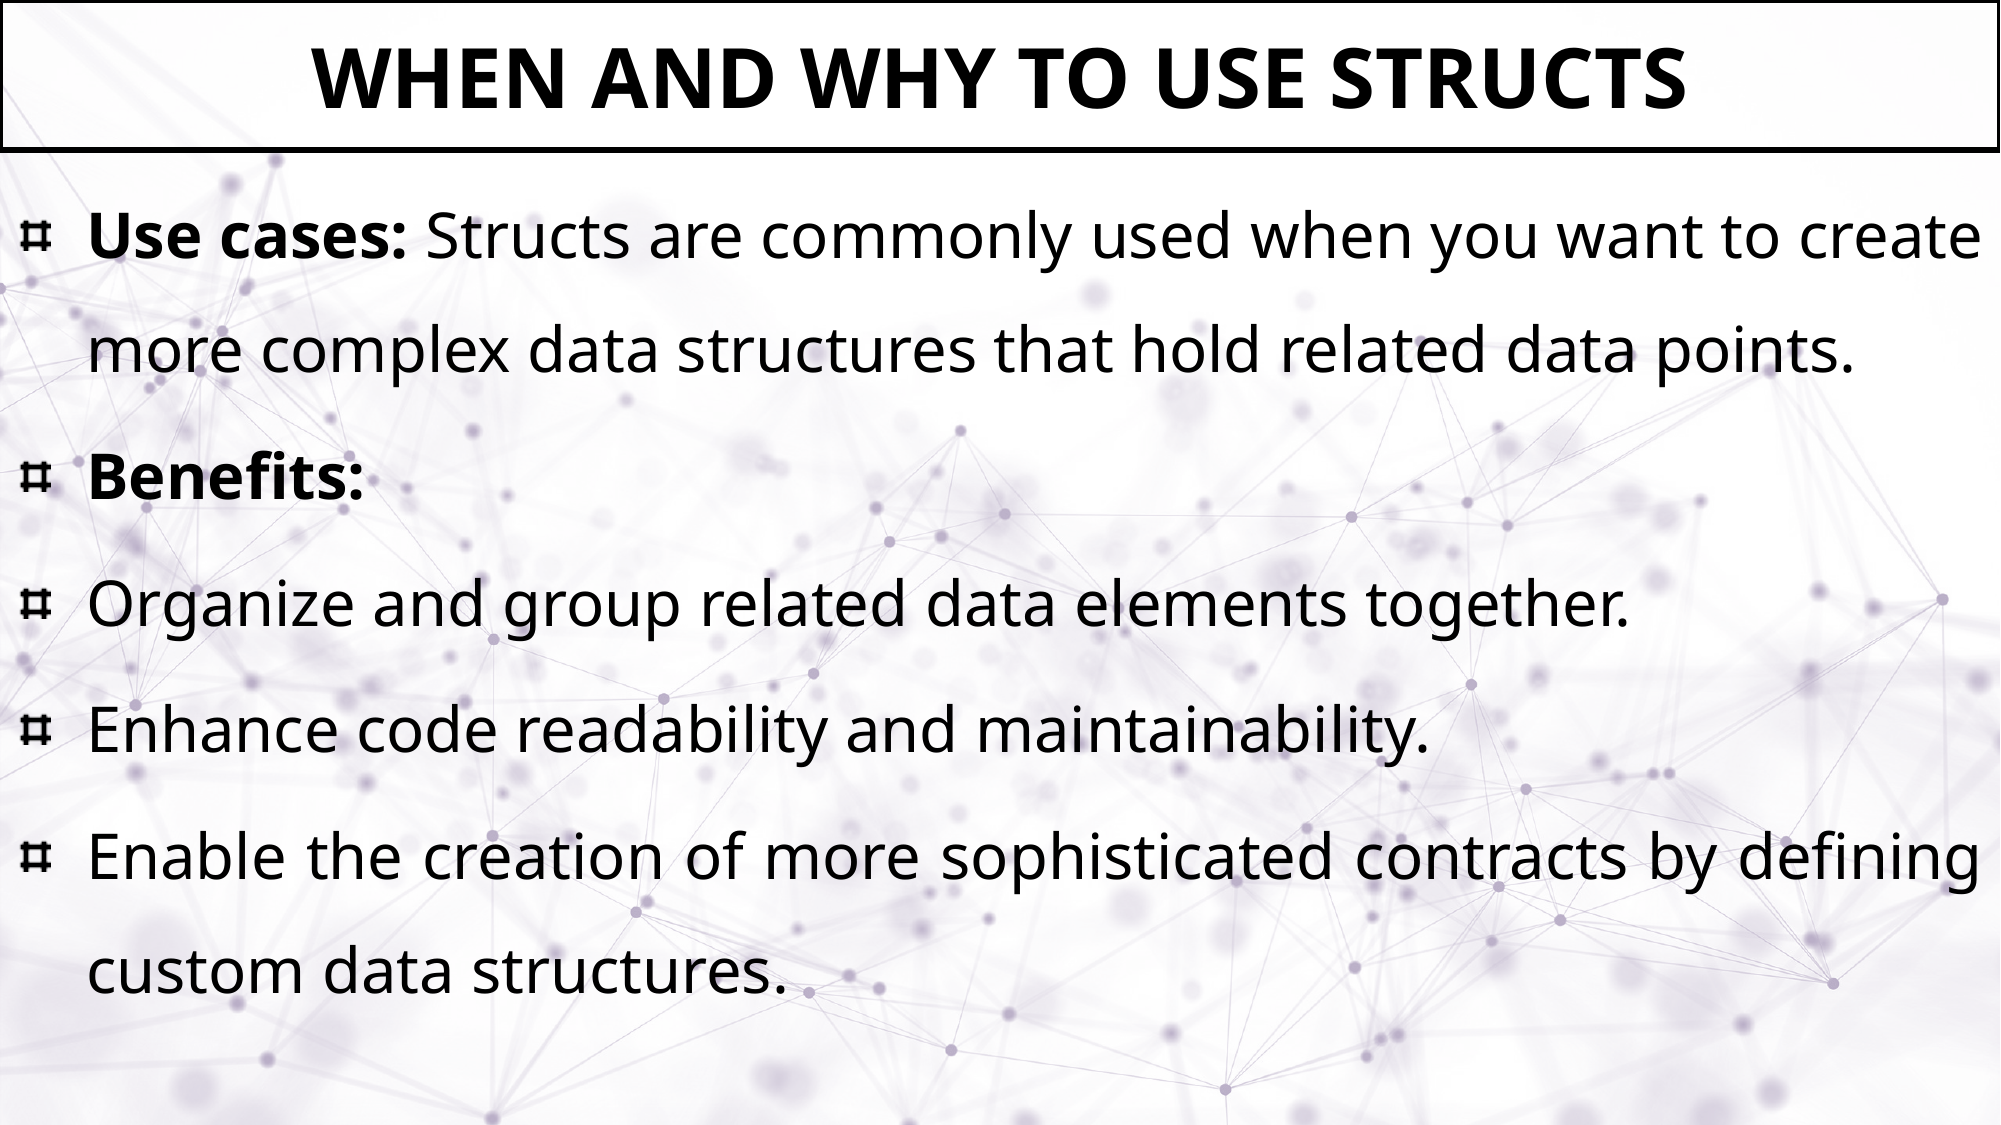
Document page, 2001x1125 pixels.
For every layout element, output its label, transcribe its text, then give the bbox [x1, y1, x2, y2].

list Use cases: Structs are commonly used when you want to create more complex data structures that hold related data points. Benefits: Organize and group related data elements together. Enhance code readability and maintainability. Enable the creation of more sophisticated contracts by defining custom data structures. [0, 150, 2000, 1125]
picture [15, 709, 51, 745]
picture [15, 836, 51, 872]
picture [15, 215, 51, 251]
picture [15, 456, 51, 492]
picture [15, 583, 51, 619]
title When and Why to Use Structs [0, 0, 2000, 150]
